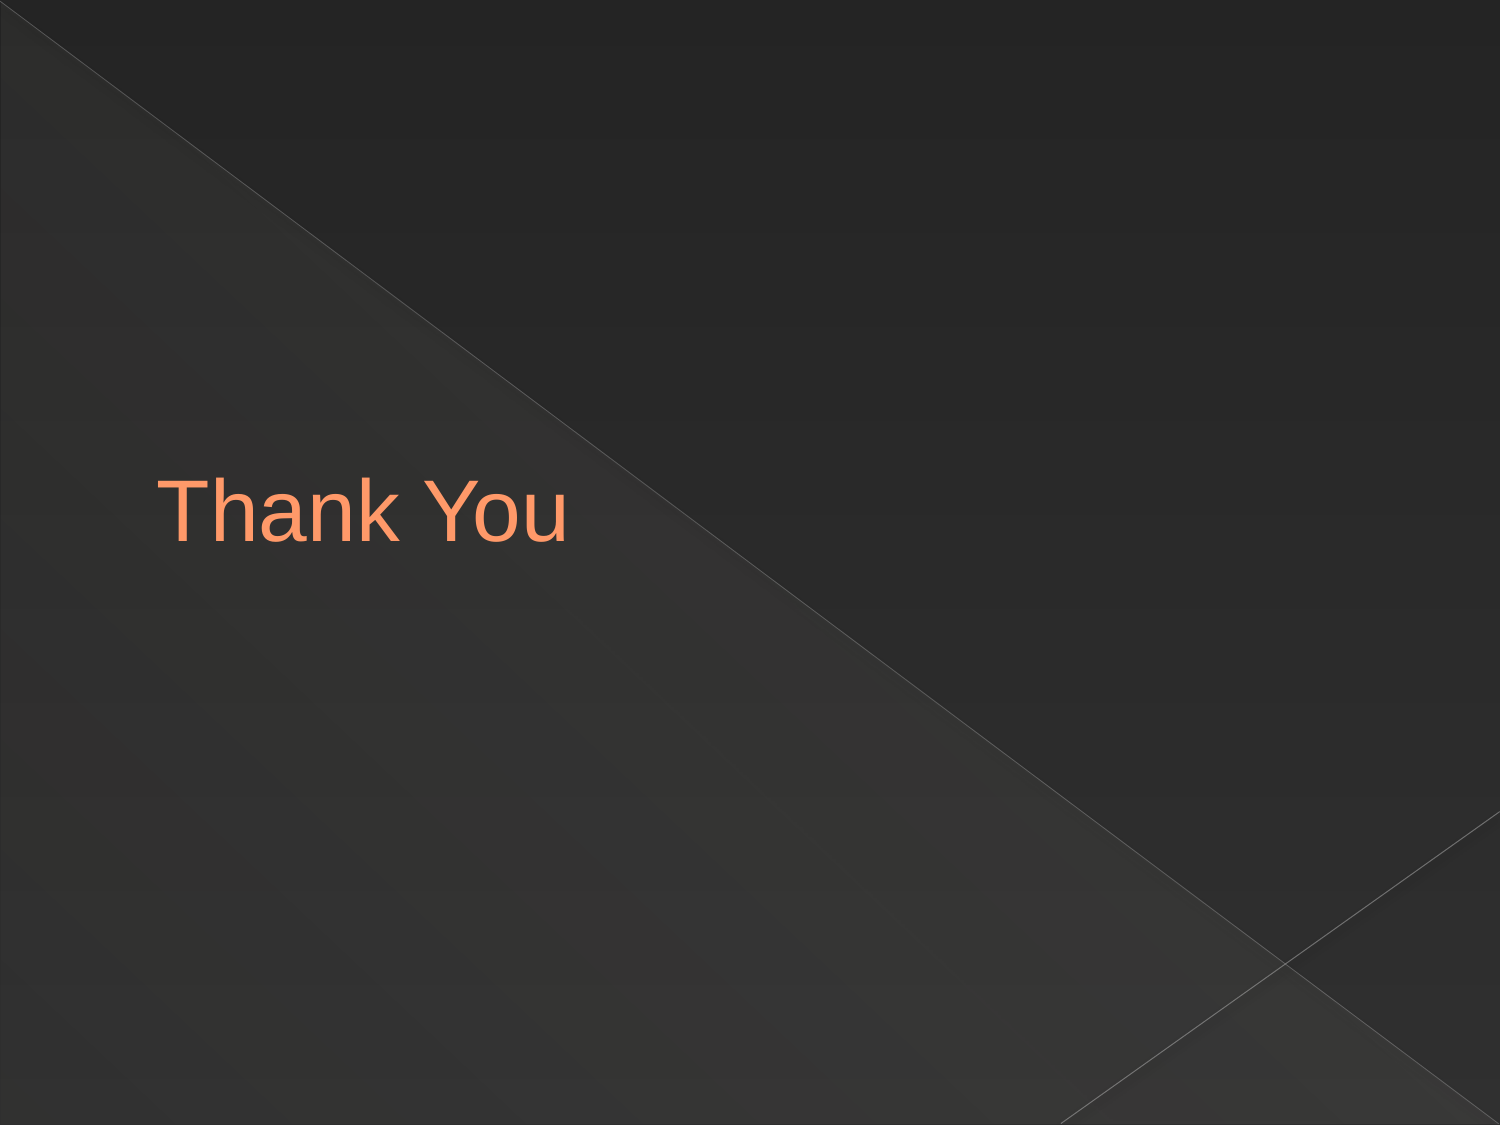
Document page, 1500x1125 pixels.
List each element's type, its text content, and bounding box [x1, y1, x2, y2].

title Thank You [62, 412, 1413, 600]
